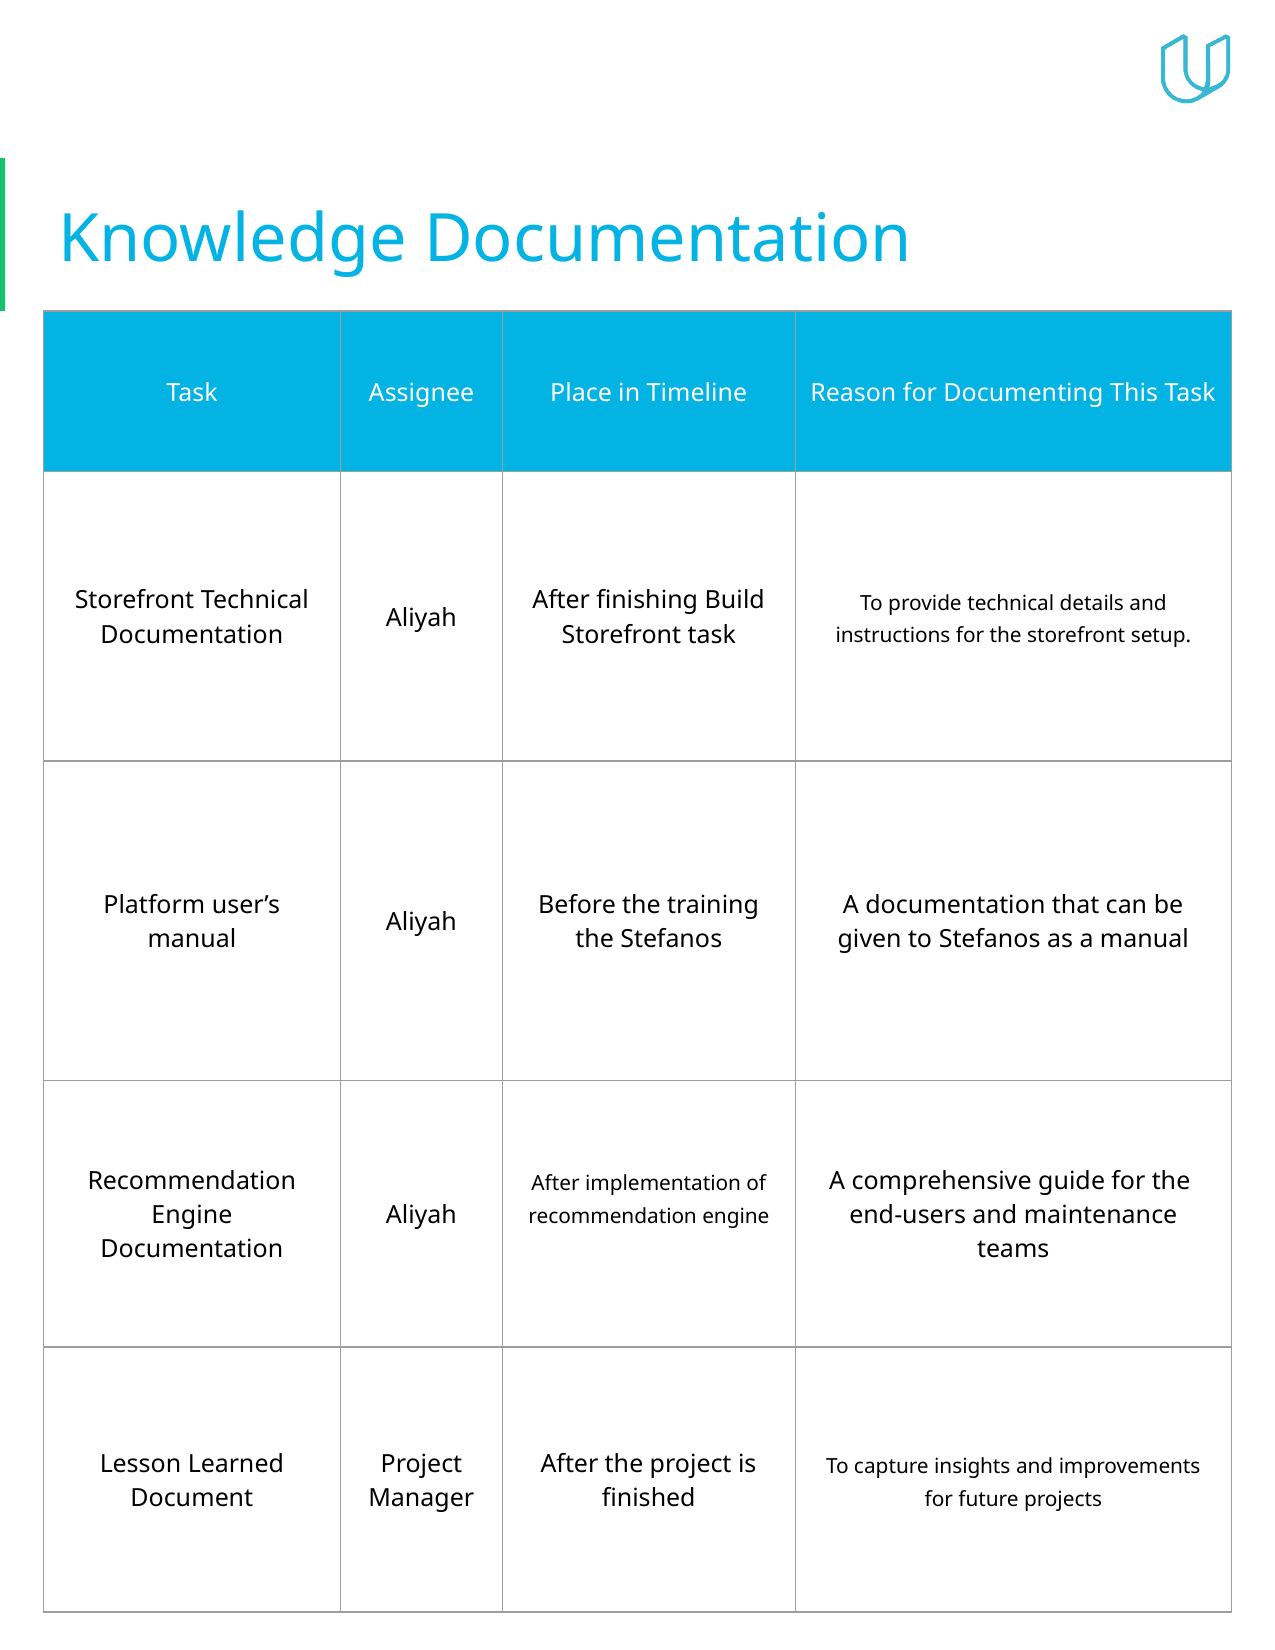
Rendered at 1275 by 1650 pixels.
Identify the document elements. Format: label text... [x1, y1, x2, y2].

table_cell Lesson Learned Document [44, 1348, 340, 1611]
table_cell Storefront Technical Documentation [44, 472, 340, 760]
table_cell A comprehensive guide for the end-users and maintenance teams [796, 1081, 1231, 1346]
table_cell Recommendation Engine Documentation [44, 1081, 340, 1346]
table_cell Aliyah [341, 1081, 502, 1346]
table_cell Platform user’s manual [44, 762, 340, 1080]
table_cell After implementation of recommendation engine [503, 1081, 795, 1346]
picture [1151, 25, 1239, 113]
table_header Reason for Documenting This Task [796, 312, 1231, 471]
table_cell Aliyah [341, 472, 502, 760]
table_cell To capture insights and improvements for future projects [796, 1348, 1231, 1611]
table_header Assignee [341, 312, 502, 471]
table_cell Before the training the Stefanos [503, 762, 795, 1080]
table_header Place in Timeline [503, 312, 795, 471]
title Knowledge Documentation [43, 142, 1232, 310]
table_cell After finishing Build Storefront task [503, 472, 795, 760]
table_cell Project Manager [341, 1348, 502, 1611]
table_cell Aliyah [341, 762, 502, 1080]
table_cell To provide technical details and instructions for the storefront setup. [796, 472, 1231, 760]
table_cell After the project is finished [503, 1348, 795, 1611]
table_cell A documentation that can be given to Stefanos as a manual [796, 762, 1231, 1080]
table_header Task [44, 312, 340, 471]
